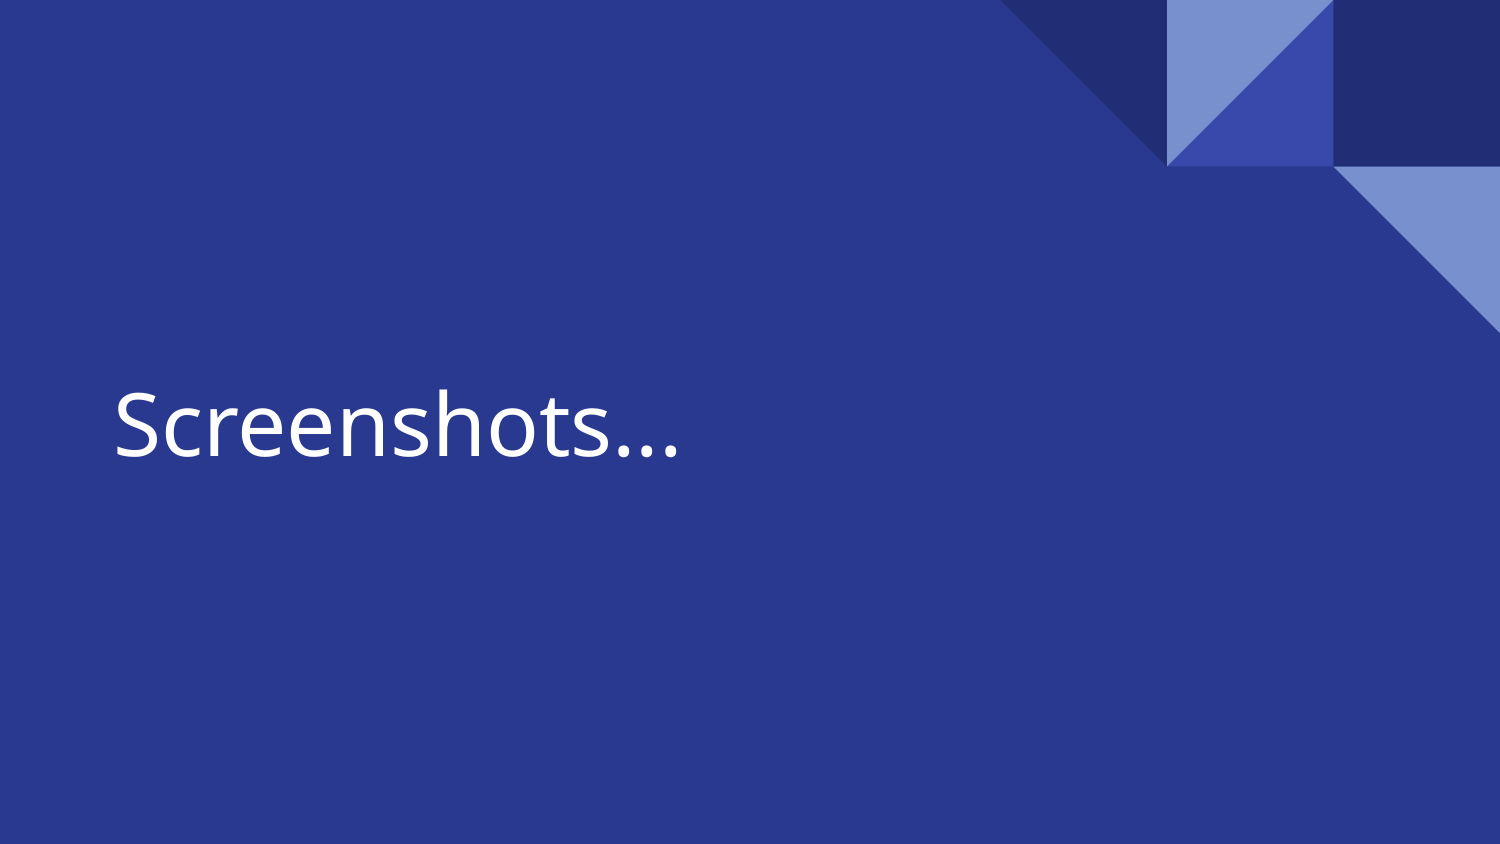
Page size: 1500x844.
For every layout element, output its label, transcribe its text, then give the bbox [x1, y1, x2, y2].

title Screenshots... [98, 353, 1447, 491]
